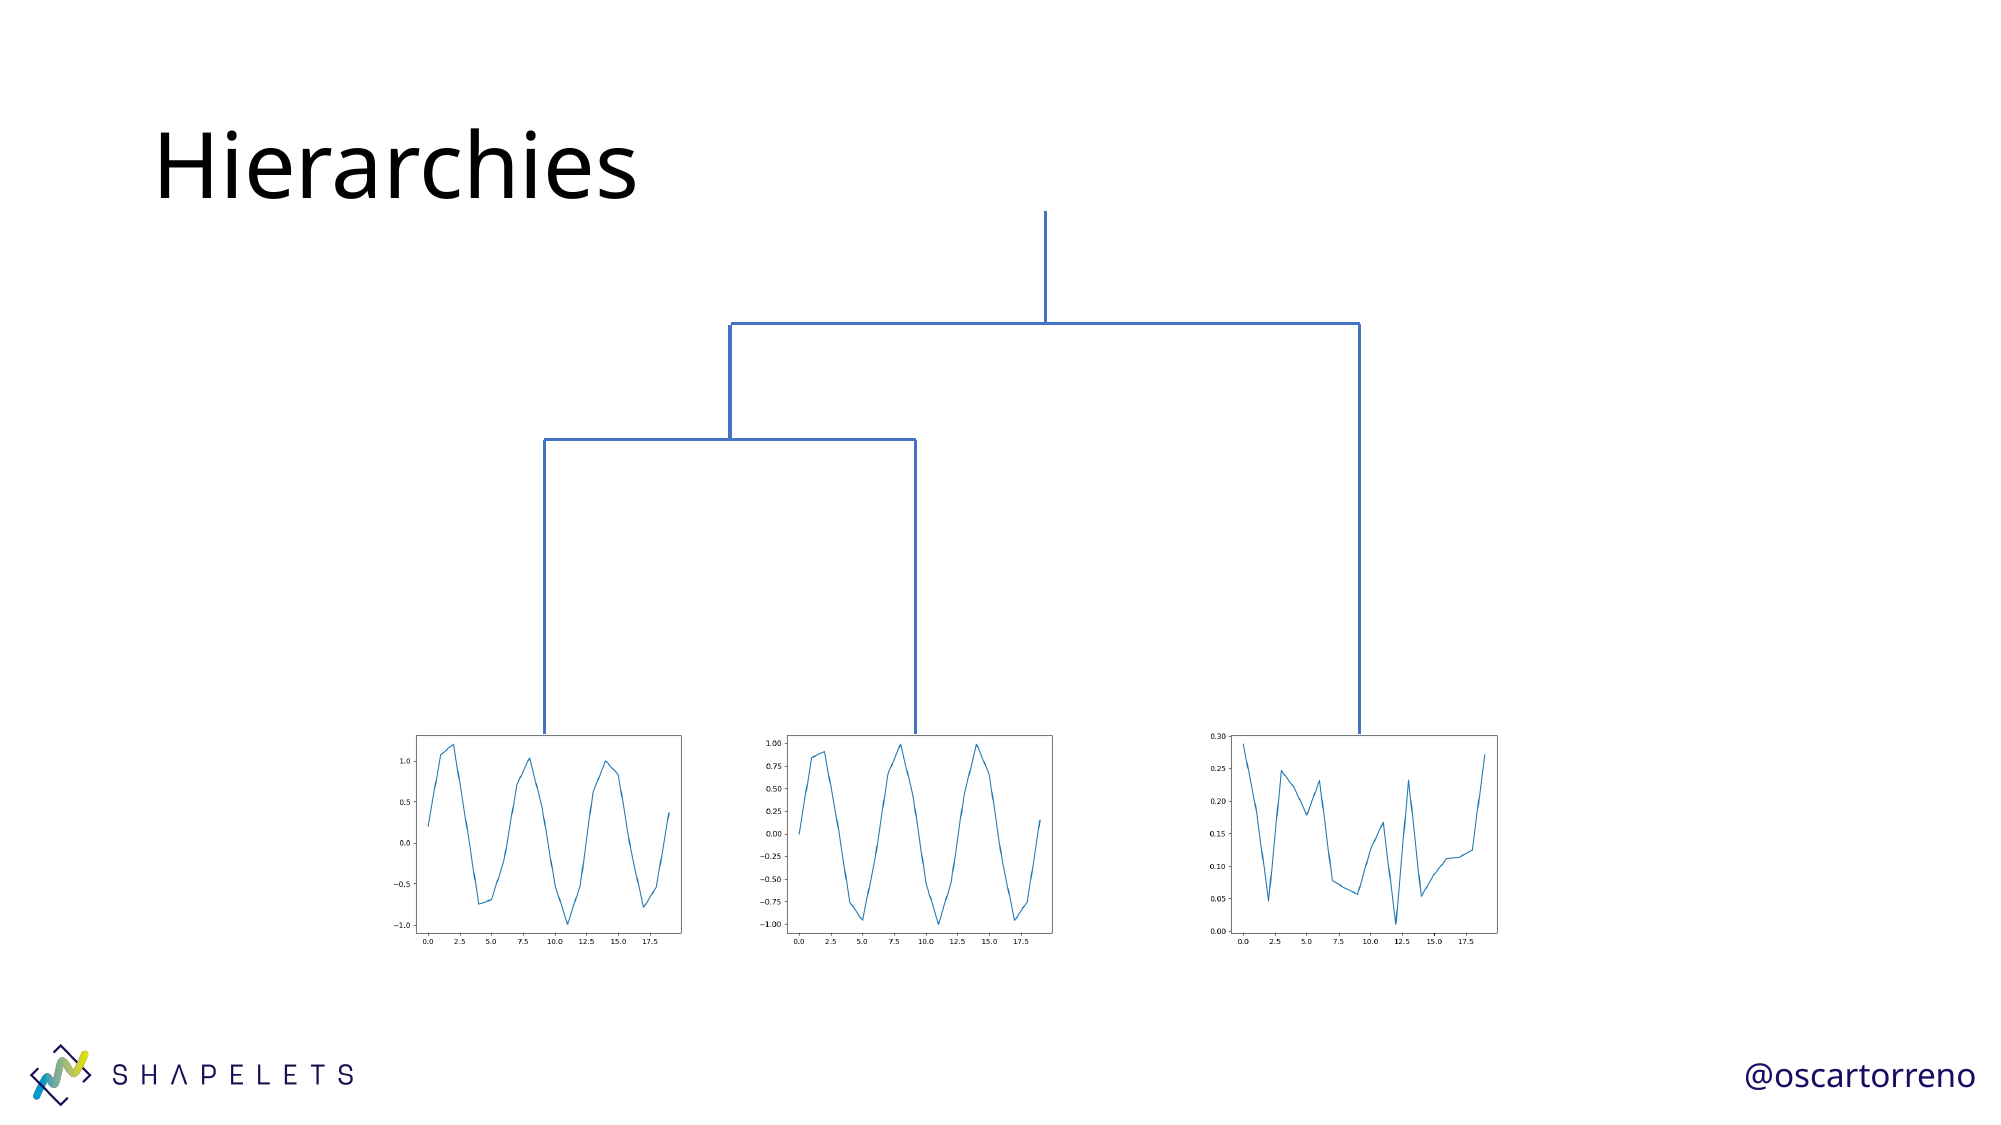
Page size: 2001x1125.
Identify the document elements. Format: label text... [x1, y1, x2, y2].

picture [5, 1023, 377, 1125]
title Hierarchies [137, 59, 1863, 278]
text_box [373, 211, 1531, 961]
